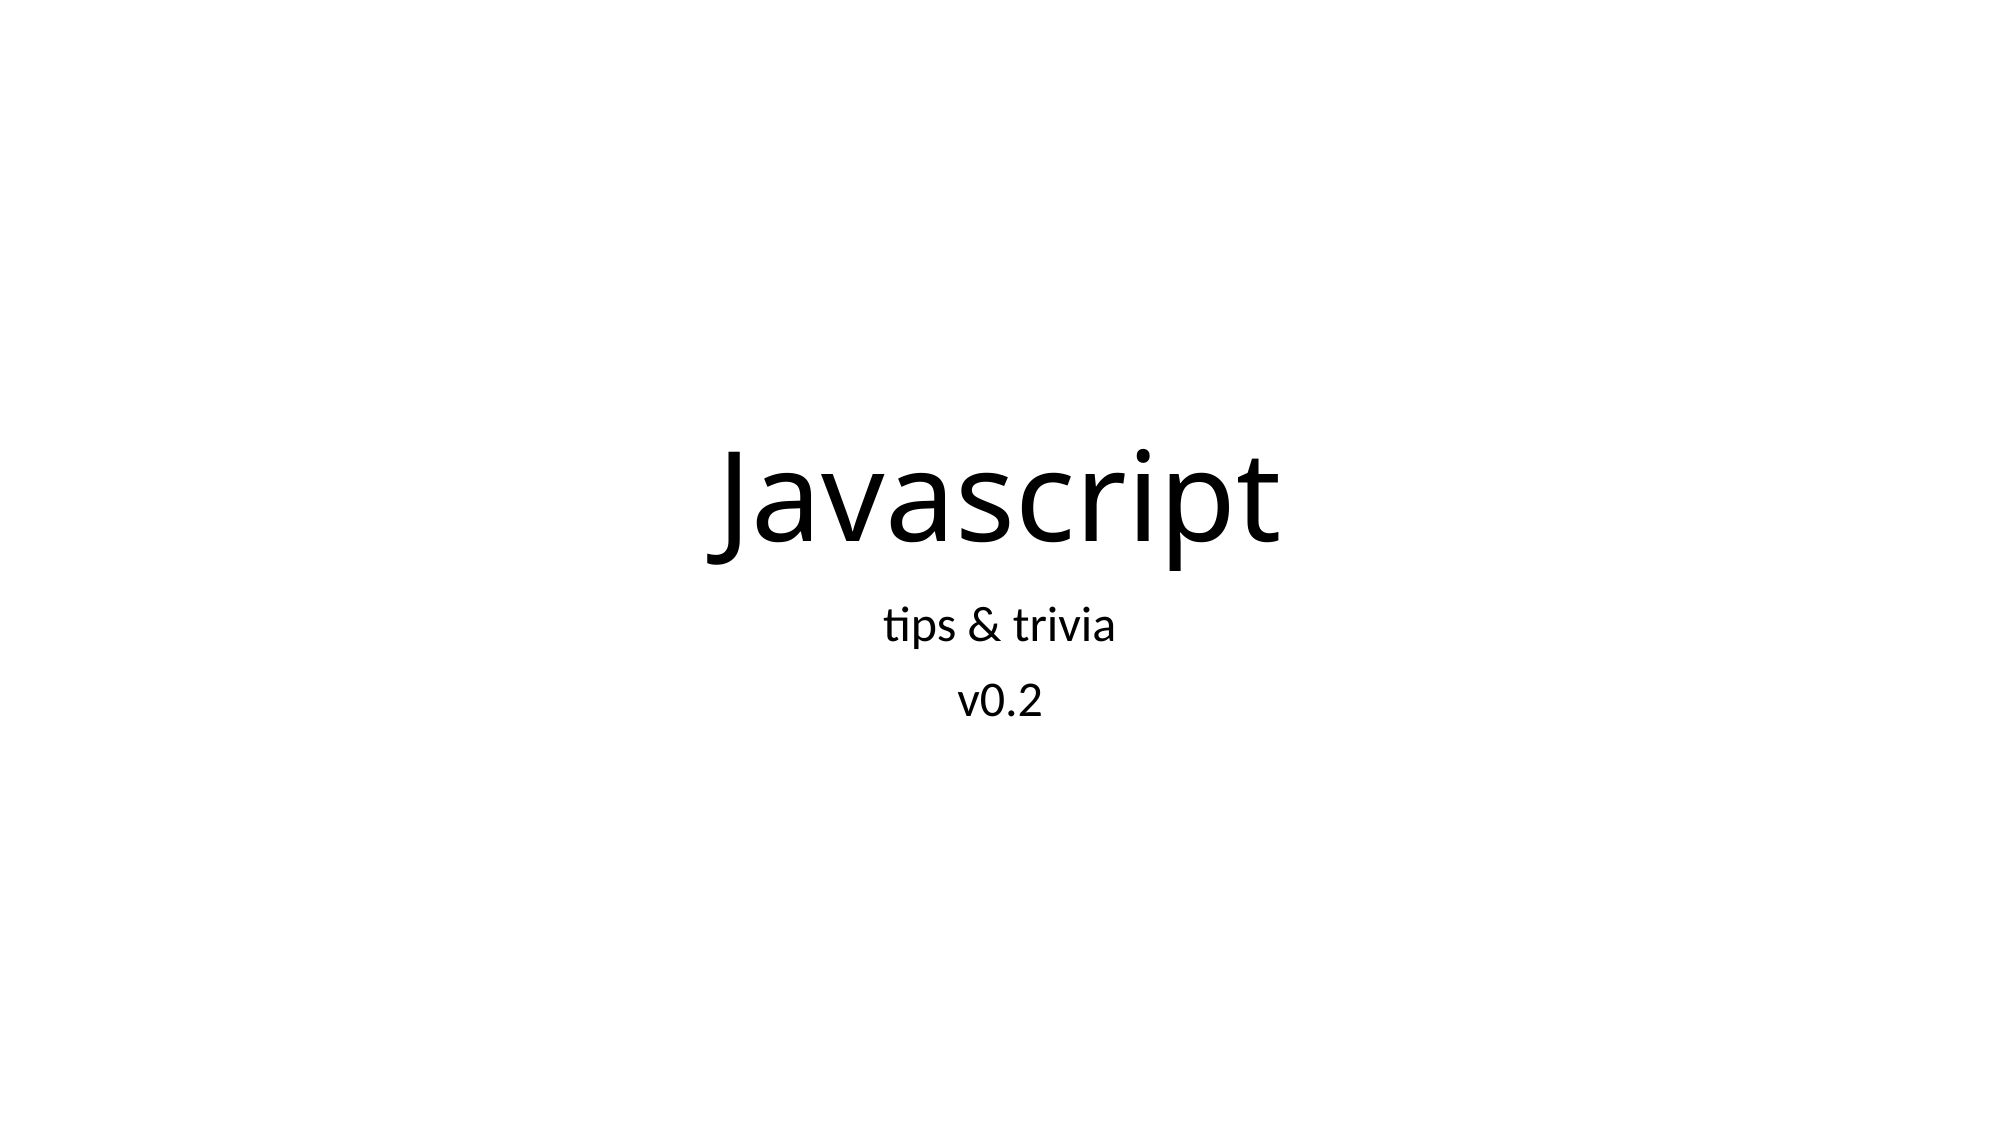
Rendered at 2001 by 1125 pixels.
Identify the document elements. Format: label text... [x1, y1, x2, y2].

subtitle tips & trivia v0.2 [249, 590, 1750, 863]
title Javascript [249, 184, 1750, 576]
